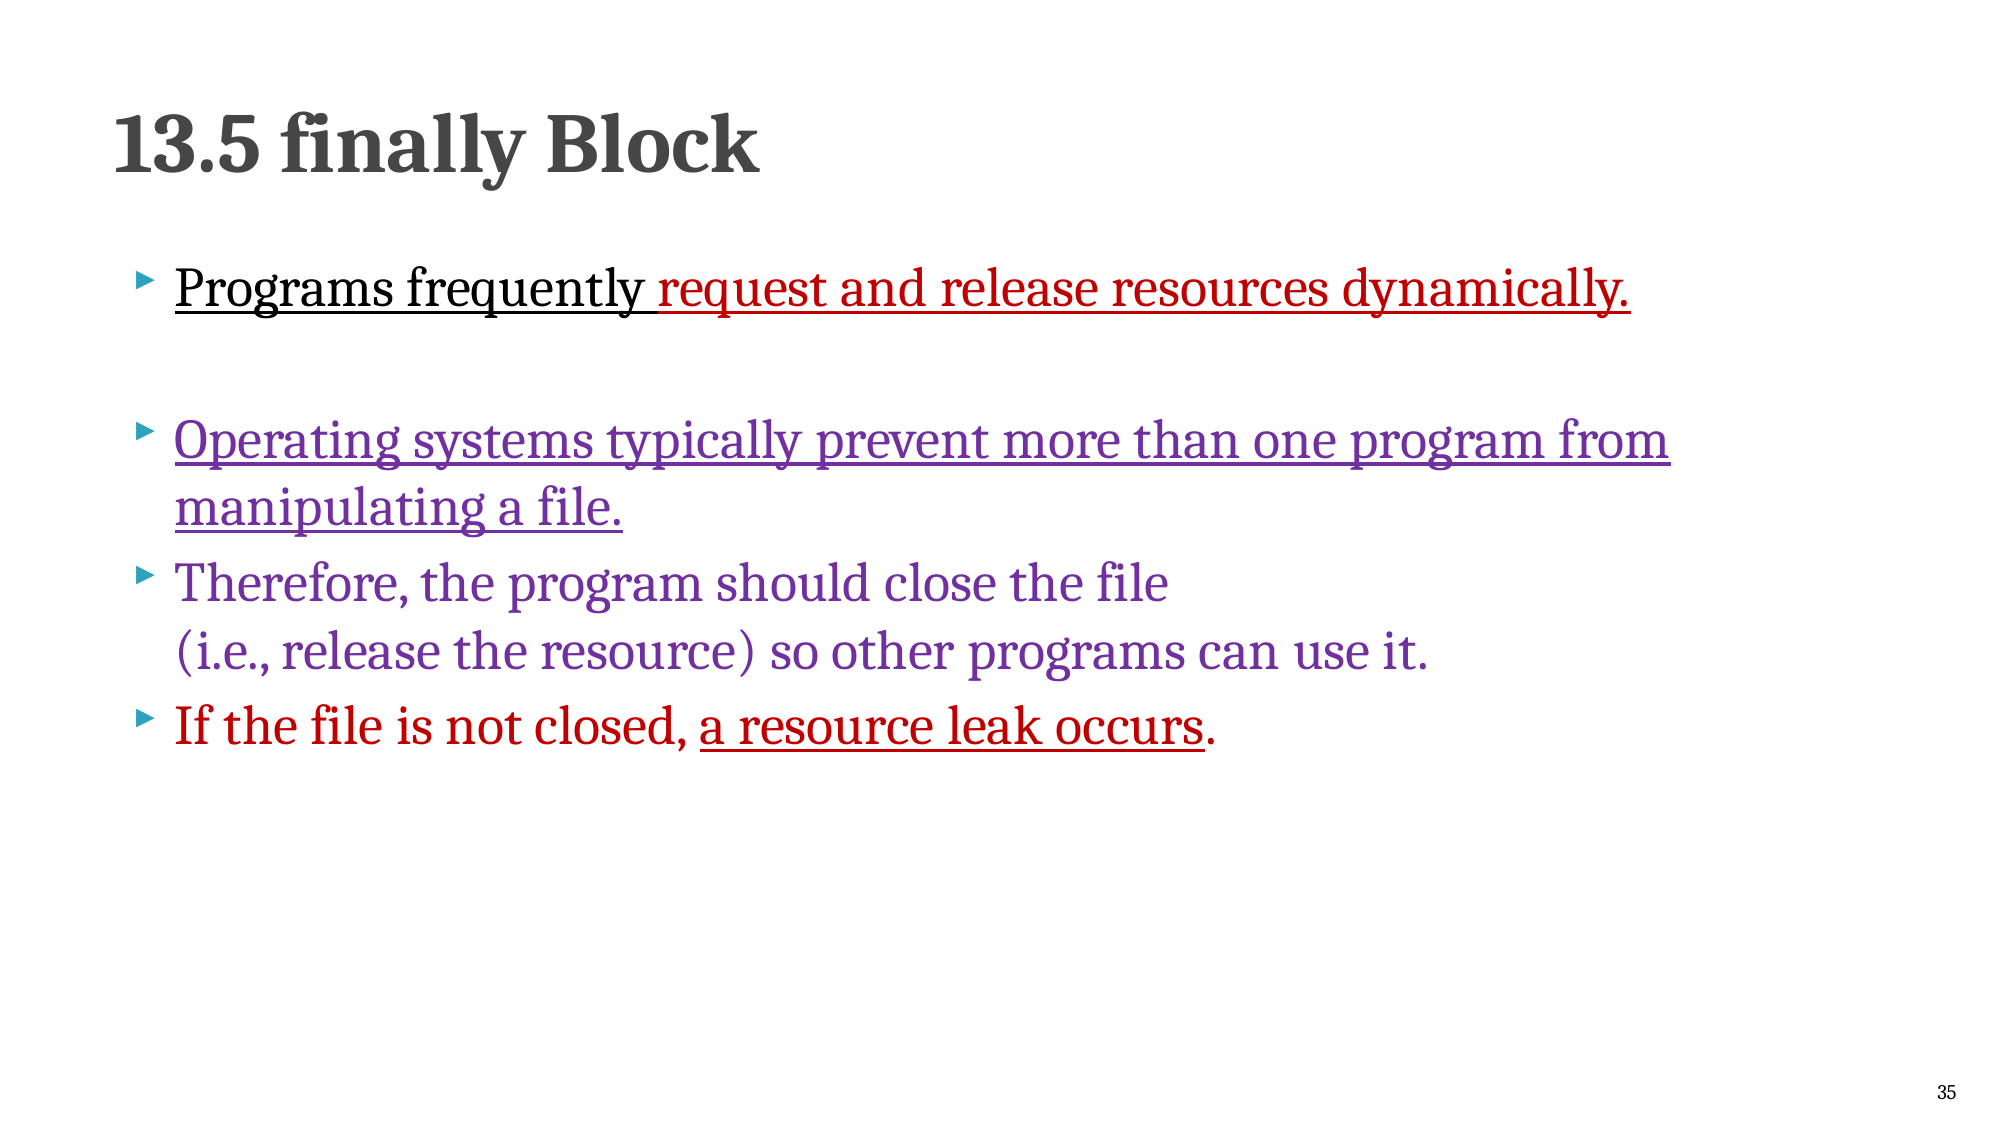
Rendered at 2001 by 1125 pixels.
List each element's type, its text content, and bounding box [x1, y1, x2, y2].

list Programs frequently request and release resources dynamically. Operating systems typically prevent more than one program from manipulating a file. Therefore, the program should close the file (i.e., release the resource) so other programs can use it. If the file is not closed, a resource leak occurs. [99, 242, 1900, 986]
slide_number 35 [1891, 1051, 1972, 1112]
title 13.5 finally Block [99, 45, 1900, 233]
